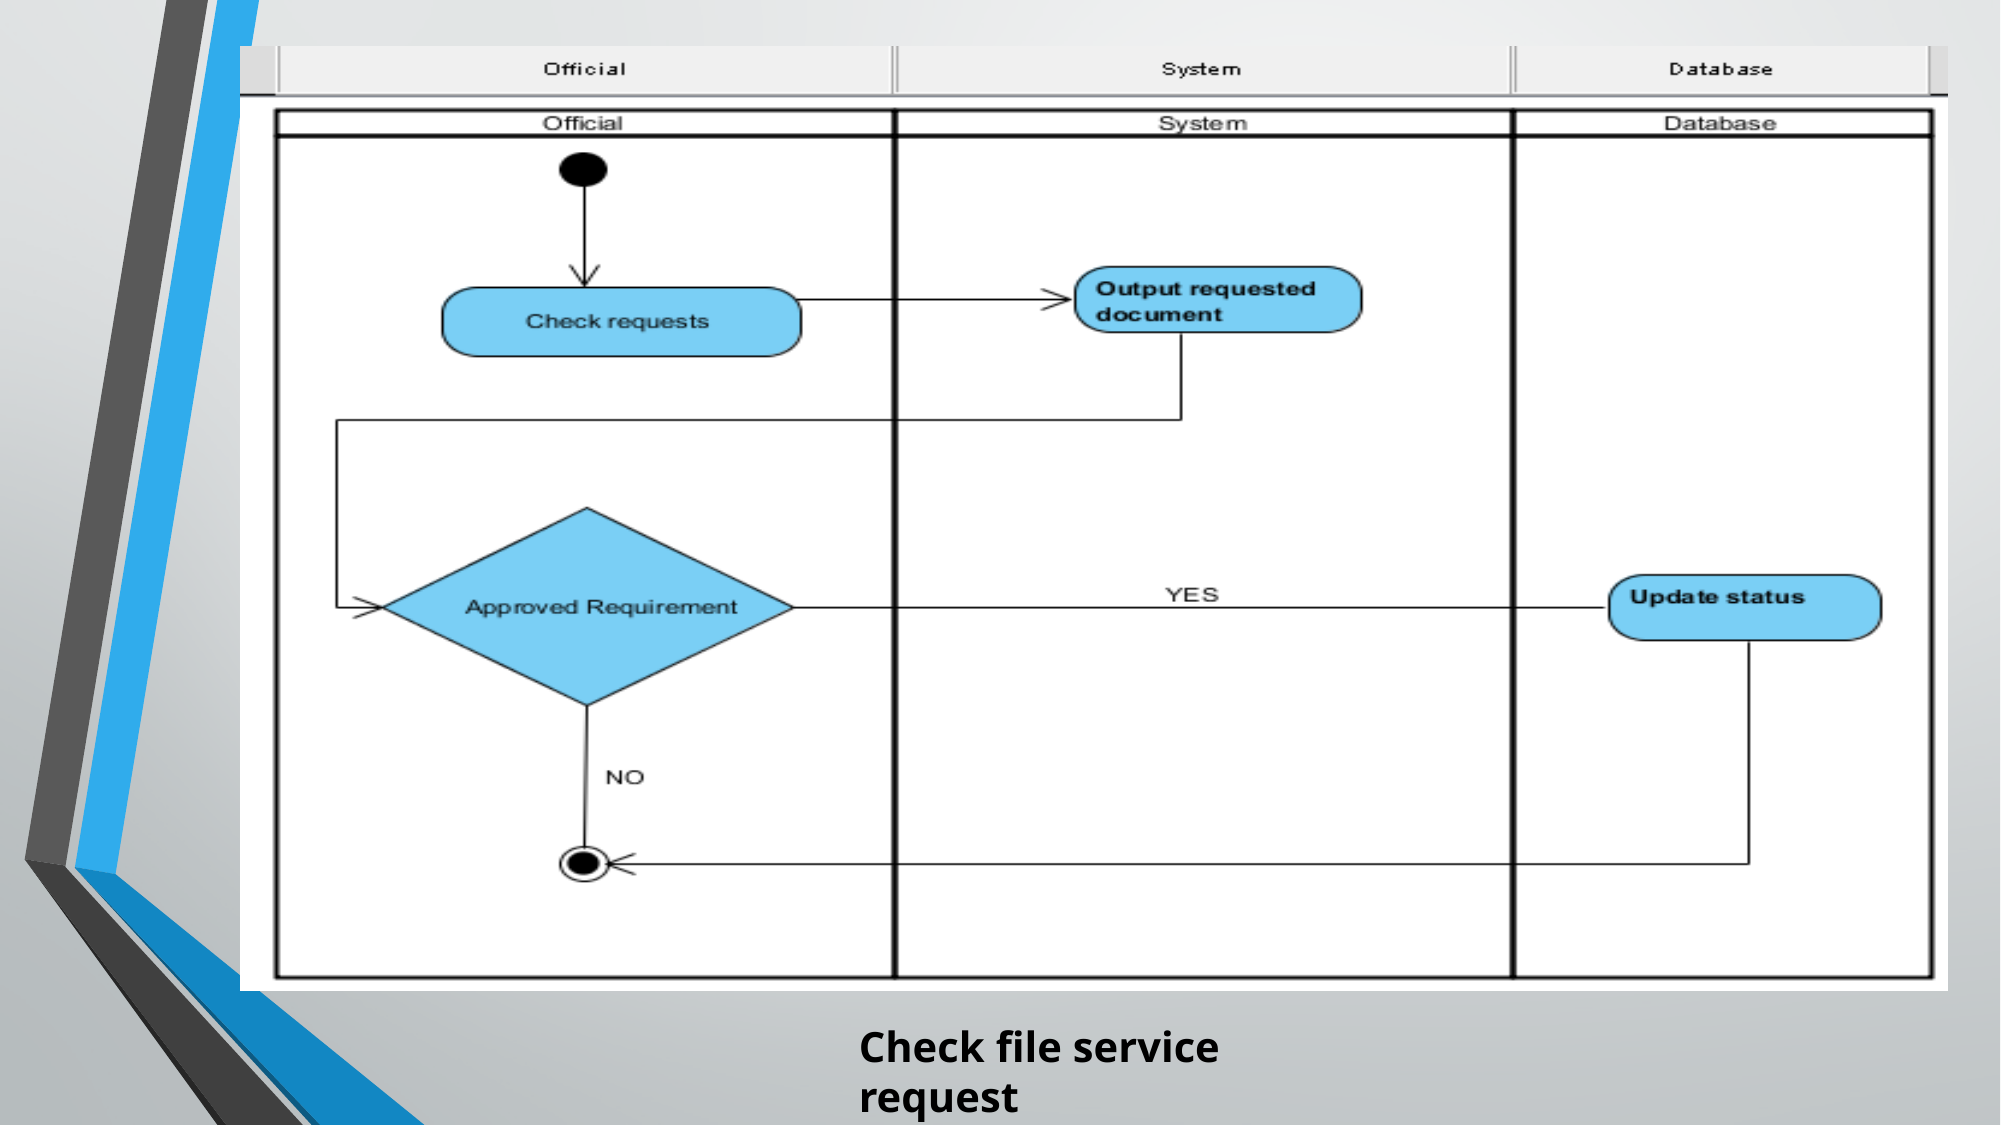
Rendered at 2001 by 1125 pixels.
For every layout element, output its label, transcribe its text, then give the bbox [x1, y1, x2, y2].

picture [240, 46, 1949, 992]
text_box Check file service request [844, 1013, 1345, 1125]
